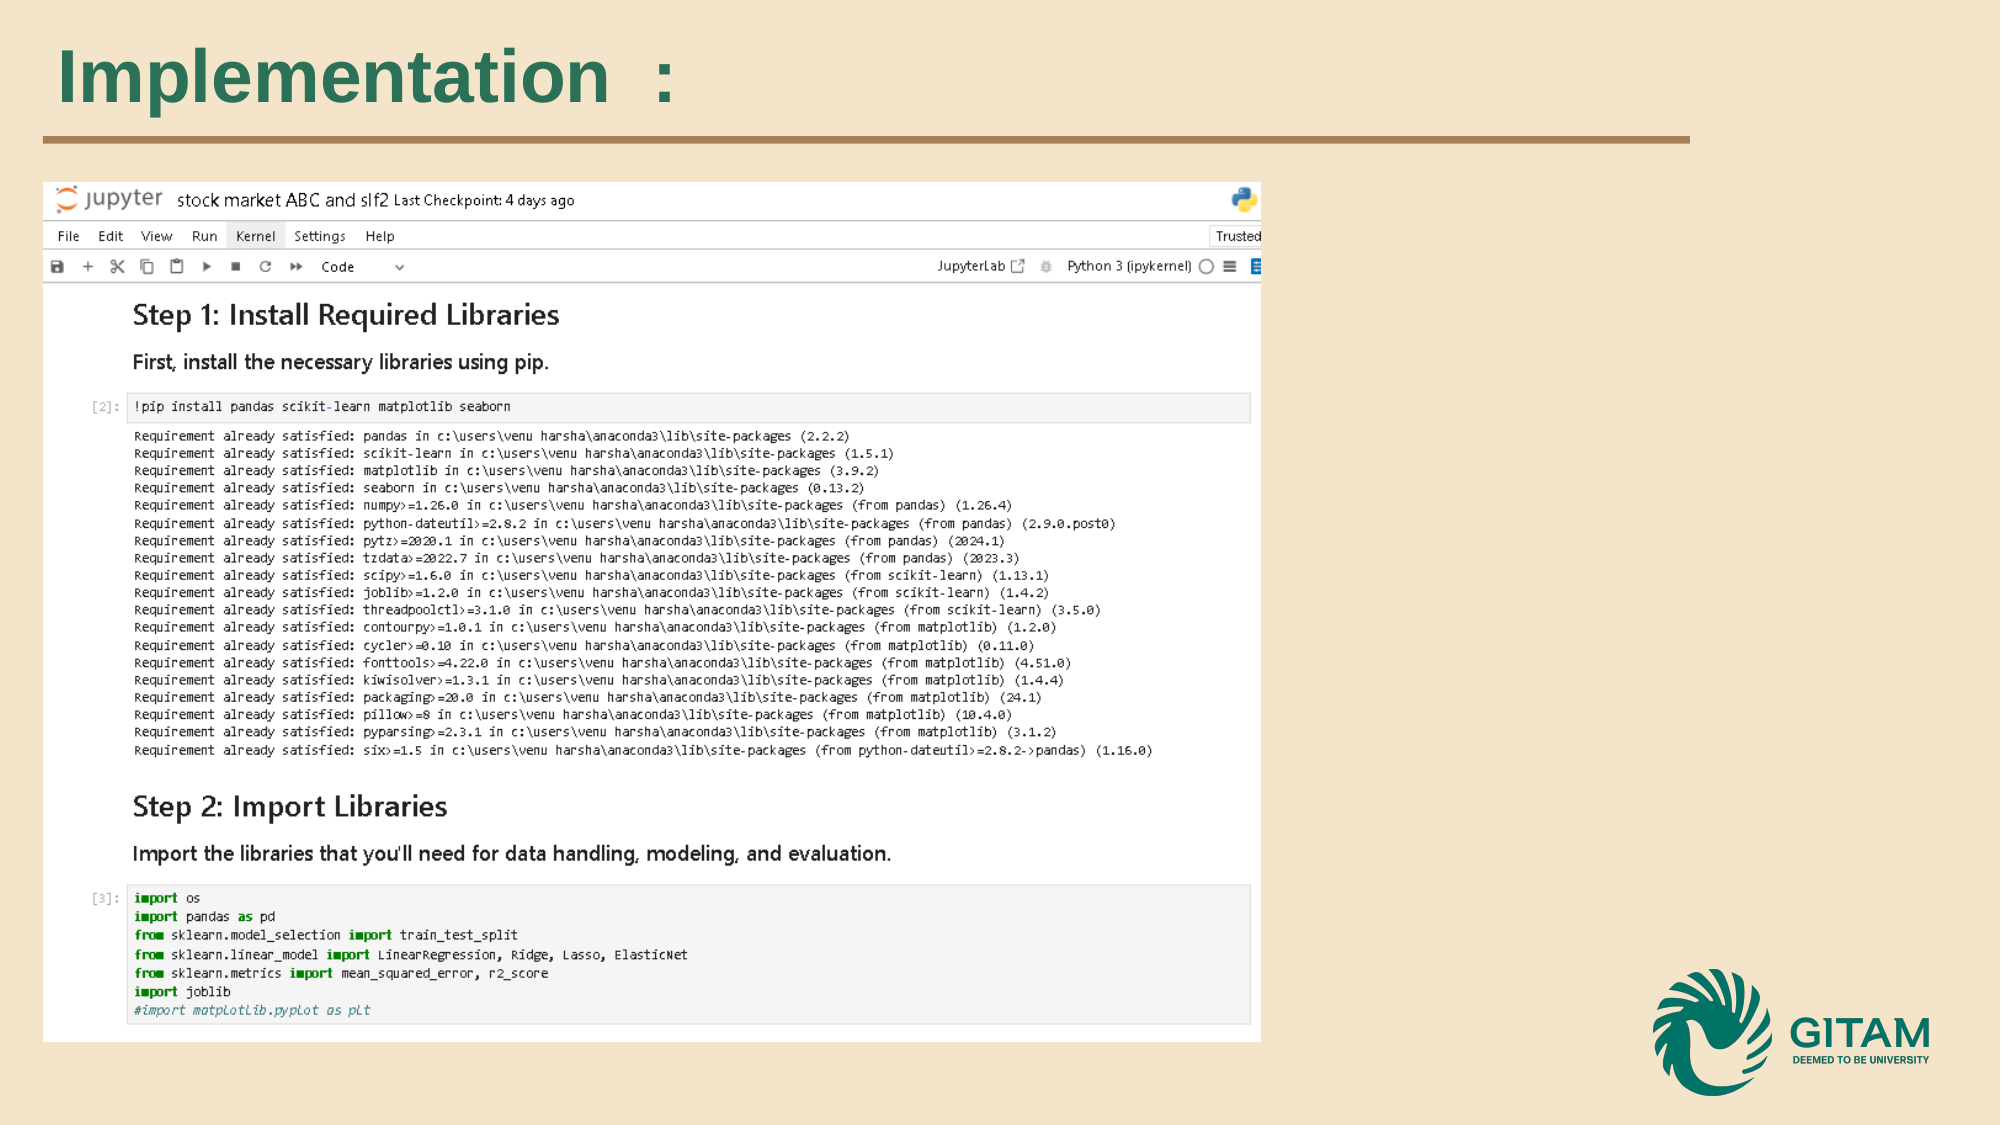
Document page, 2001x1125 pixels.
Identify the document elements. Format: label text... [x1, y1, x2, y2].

text_box Implementation : [43, 20, 1322, 125]
text_box [42, 136, 1690, 144]
picture [1653, 969, 1929, 1097]
picture [42, 181, 1261, 1042]
